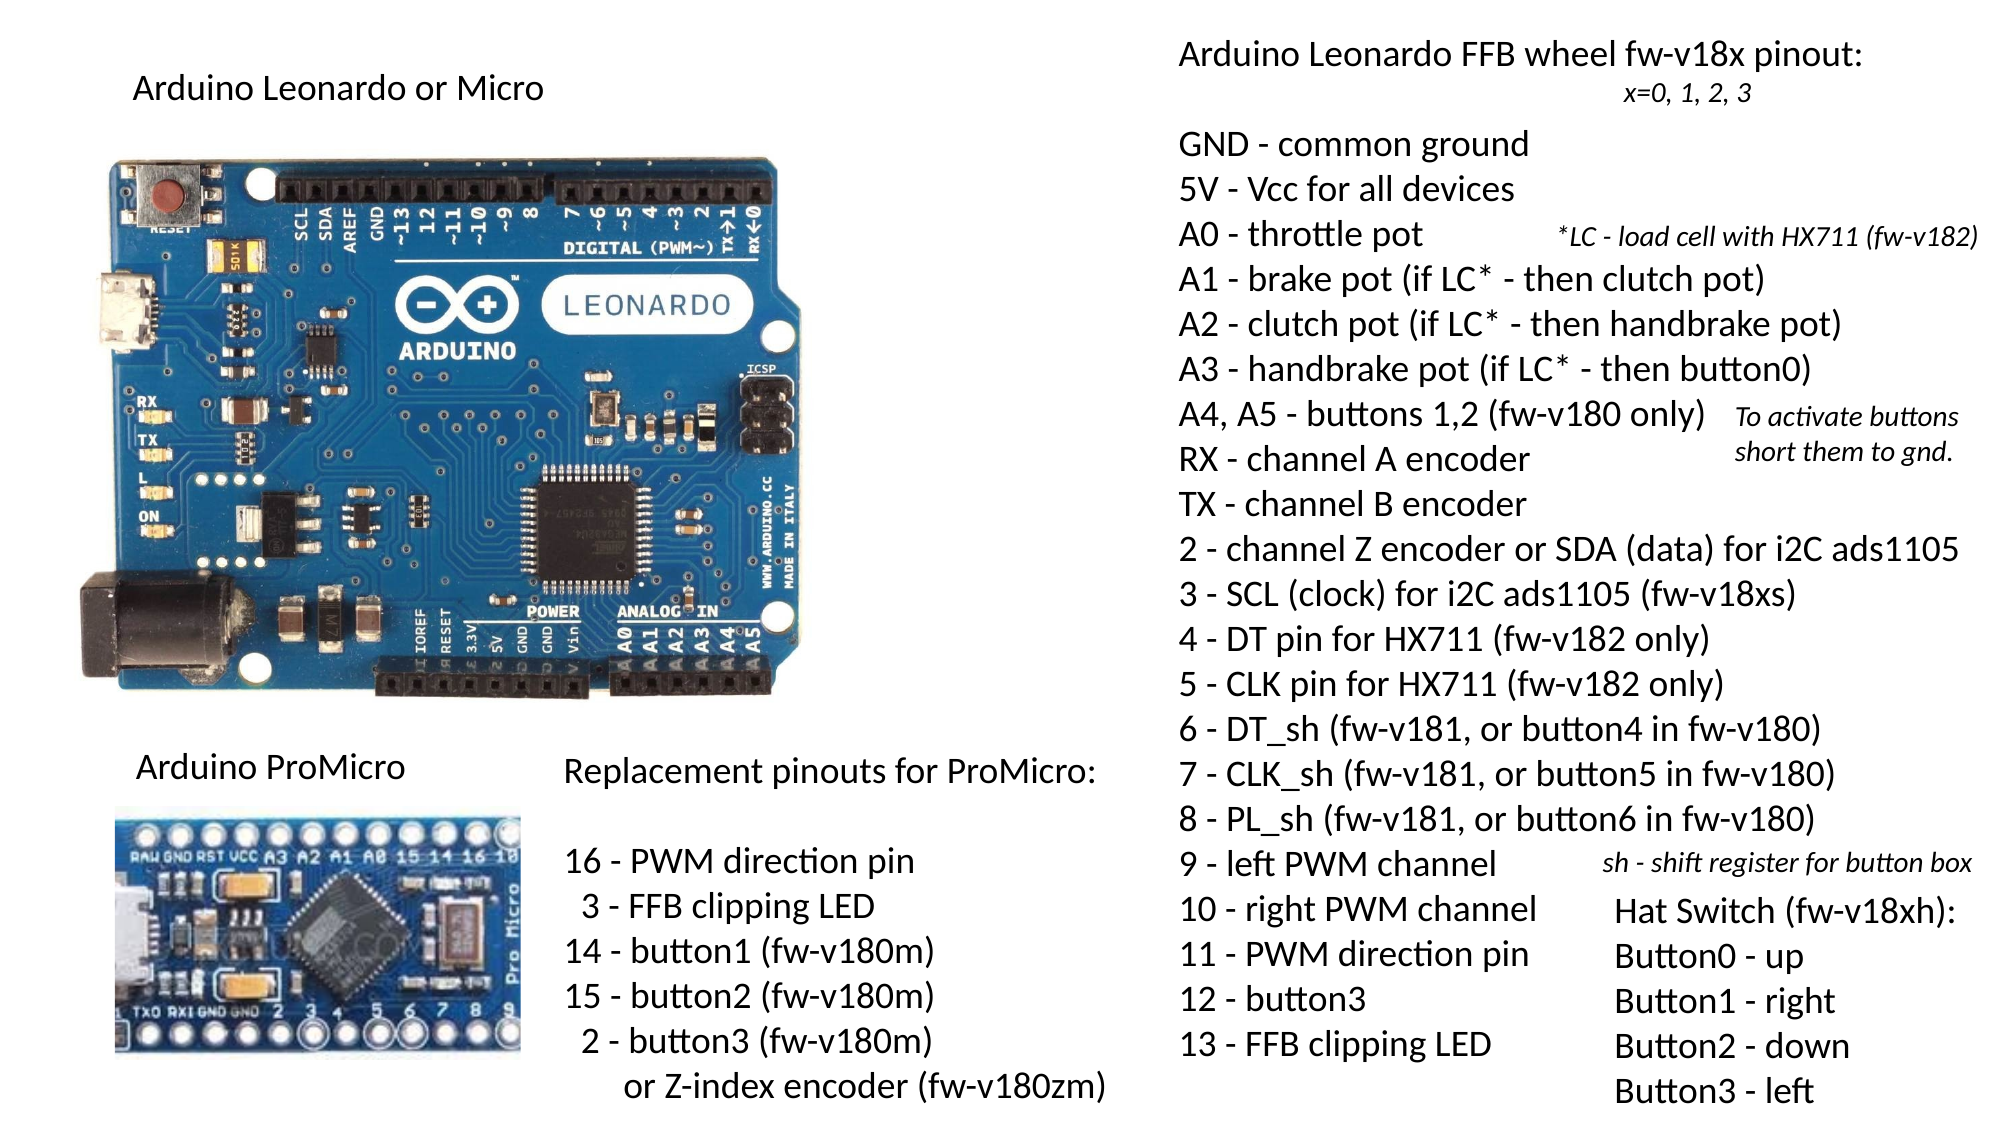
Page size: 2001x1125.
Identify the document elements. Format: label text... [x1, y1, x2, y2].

text_box *LC - load cell with HX711 (fw-v182) [1540, 209, 1995, 260]
text_box Arduino ProMicro [121, 734, 422, 795]
text_box Arduino Leonardo or Micro [117, 55, 560, 116]
picture [114, 806, 521, 1060]
text_box Arduino Leonardo FFB wheel fw-v18x pinout: GND - common ground 5V - Vcc for all devices A0 - throttle pot A1 - brake pot (if LC* - then clutch pot) A2 - clutch pot (if LC* - then handbrake pot) A3 - handbrake pot (if LC* - then button0) A4, A5 - buttons 1,2 (fw-v180 only) RX - channel A encoder TX - channel B encoder 2 - channel Z encoder or SDA (data) for i2C ads1105 3 - SCL (clock) for i2C ads1105 (fw-v18xs) 4 - DT pin for HX711 (fw-v182 only) 5 - CLK pin for HX711 (fw-v182 only) 6 - DT_sh (fw-v181, or button4 in fw-v180) 7 - CLK_sh (fw-v181, or button5 in fw-v180) 8 - PL_sh (fw-v181, or button6 in fw-v180) 9 - left PWM channel 10 - right PWM channel 11 - PWM direction pin 12 - button3 13 - FFB clipping LED [1163, 21, 1976, 1116]
text_box To activate buttons short them to gnd. [1719, 390, 1975, 476]
picture [70, 143, 815, 711]
text_box sh - shift register for button box [1587, 836, 1988, 886]
text_box x=0, 1, 2, 3 [1608, 65, 1767, 116]
text_box Replacement pinouts for ProMicro: 16 - PWM direction pin 3 - FFB clipping LED 14 - button1 (fw-v180m) 15 - button2 (fw-v180m) 2 - button3 (fw-v180m) or Z-index encoder (fw-v180zm) [549, 738, 1123, 1114]
text_box Hat Switch (fw-v18xh): Button0 - up Button1 - right Button2 - down Button3 - left [1599, 886, 1972, 1119]
